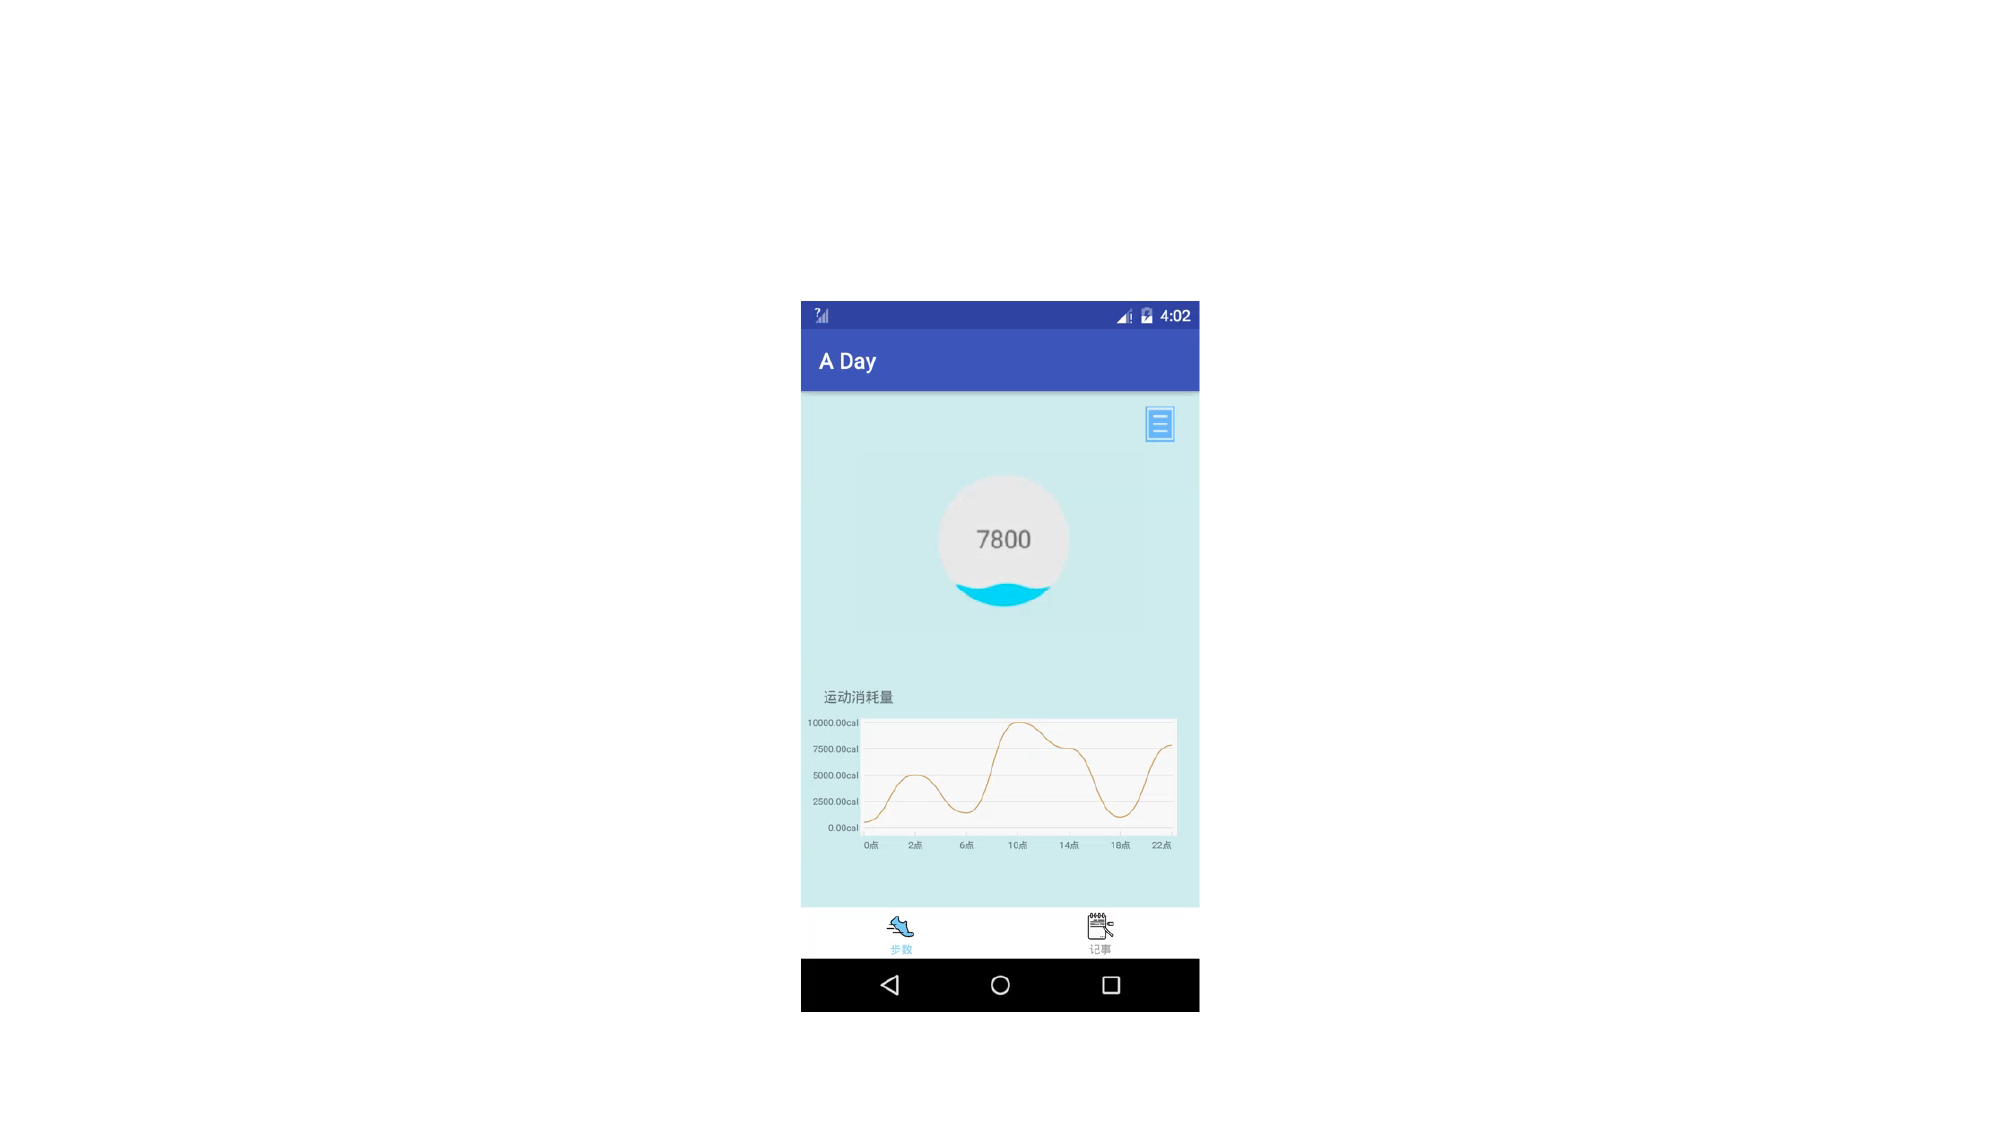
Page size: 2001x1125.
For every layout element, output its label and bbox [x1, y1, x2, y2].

list [799, 299, 1201, 1014]
